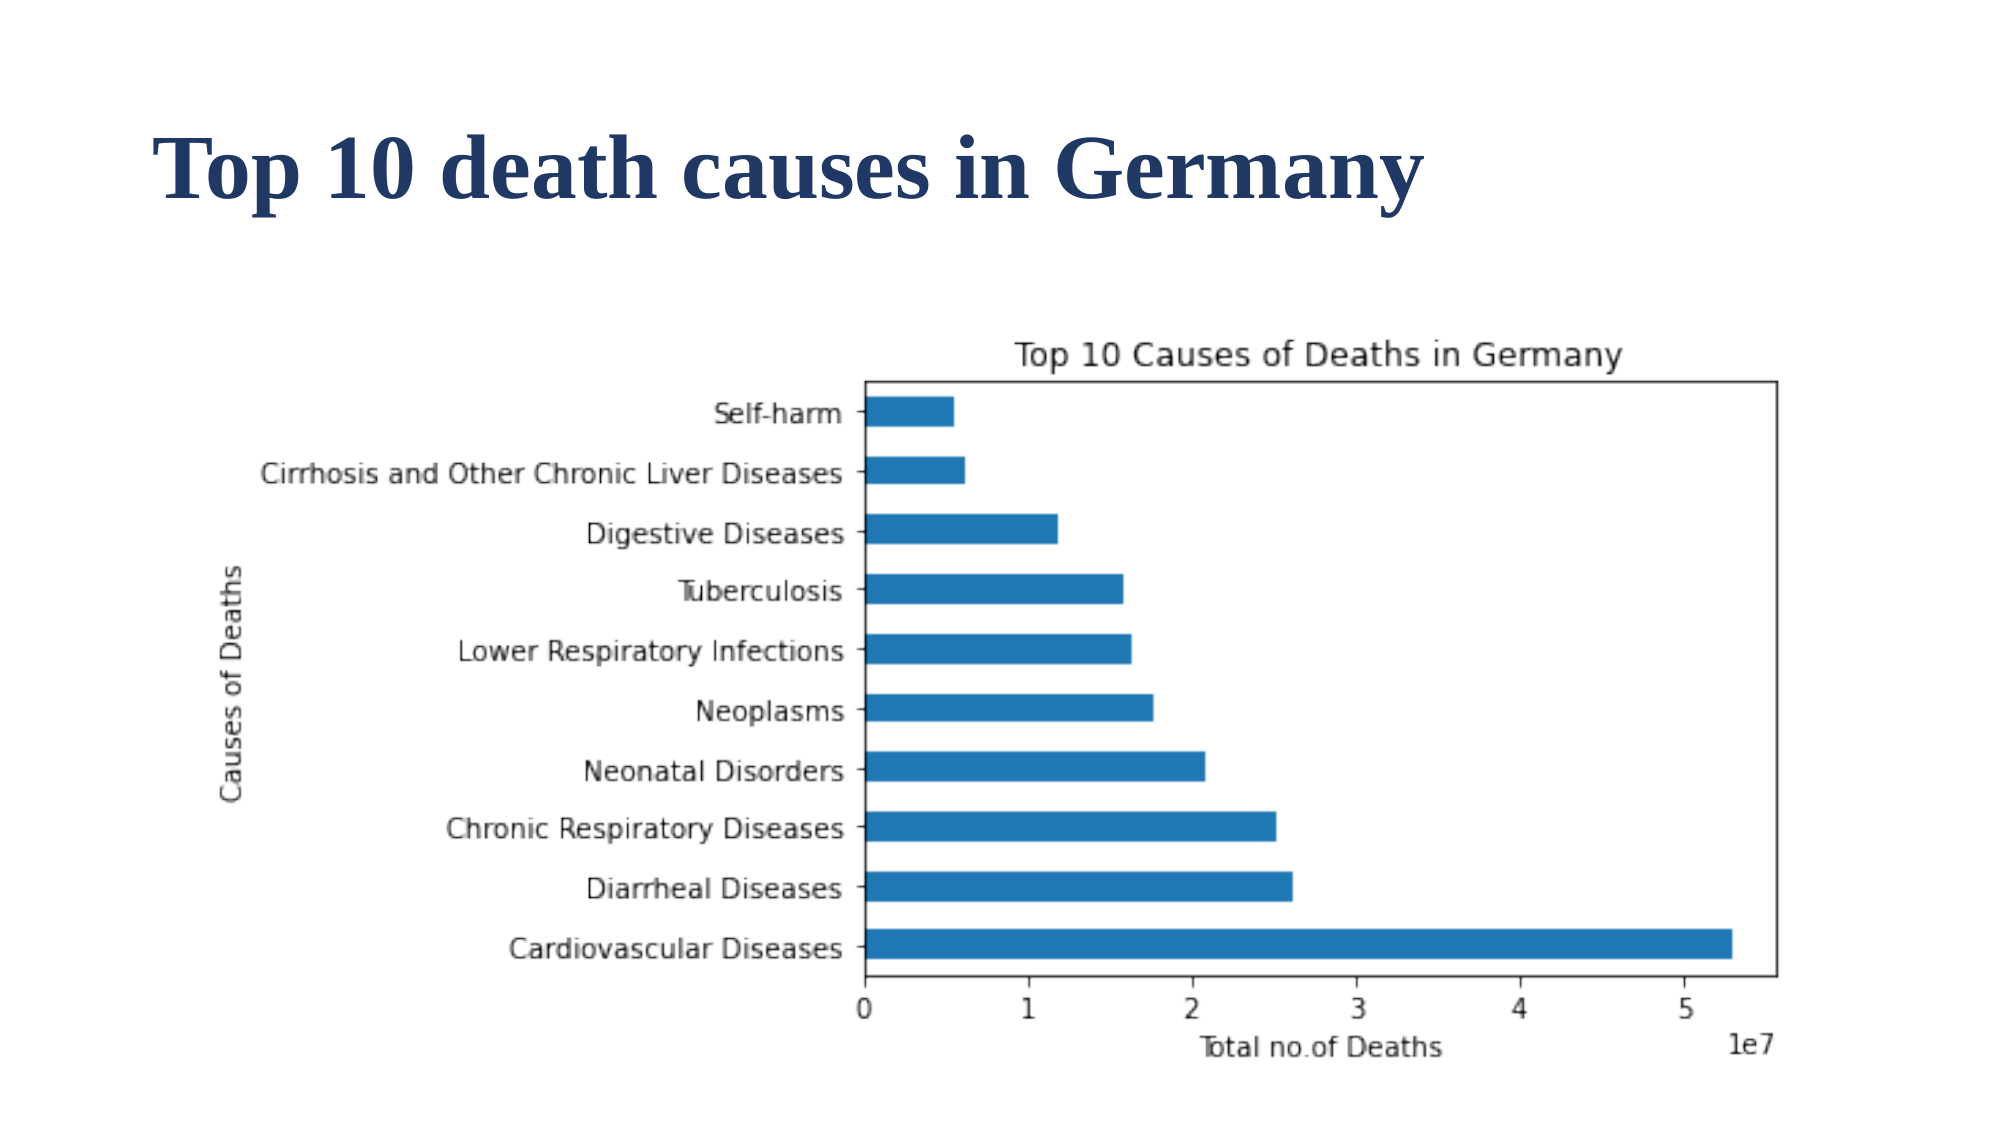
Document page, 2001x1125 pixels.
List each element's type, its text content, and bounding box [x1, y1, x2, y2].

picture [204, 321, 1796, 1080]
title Top 10 death causes in Germany [137, 59, 1863, 278]
